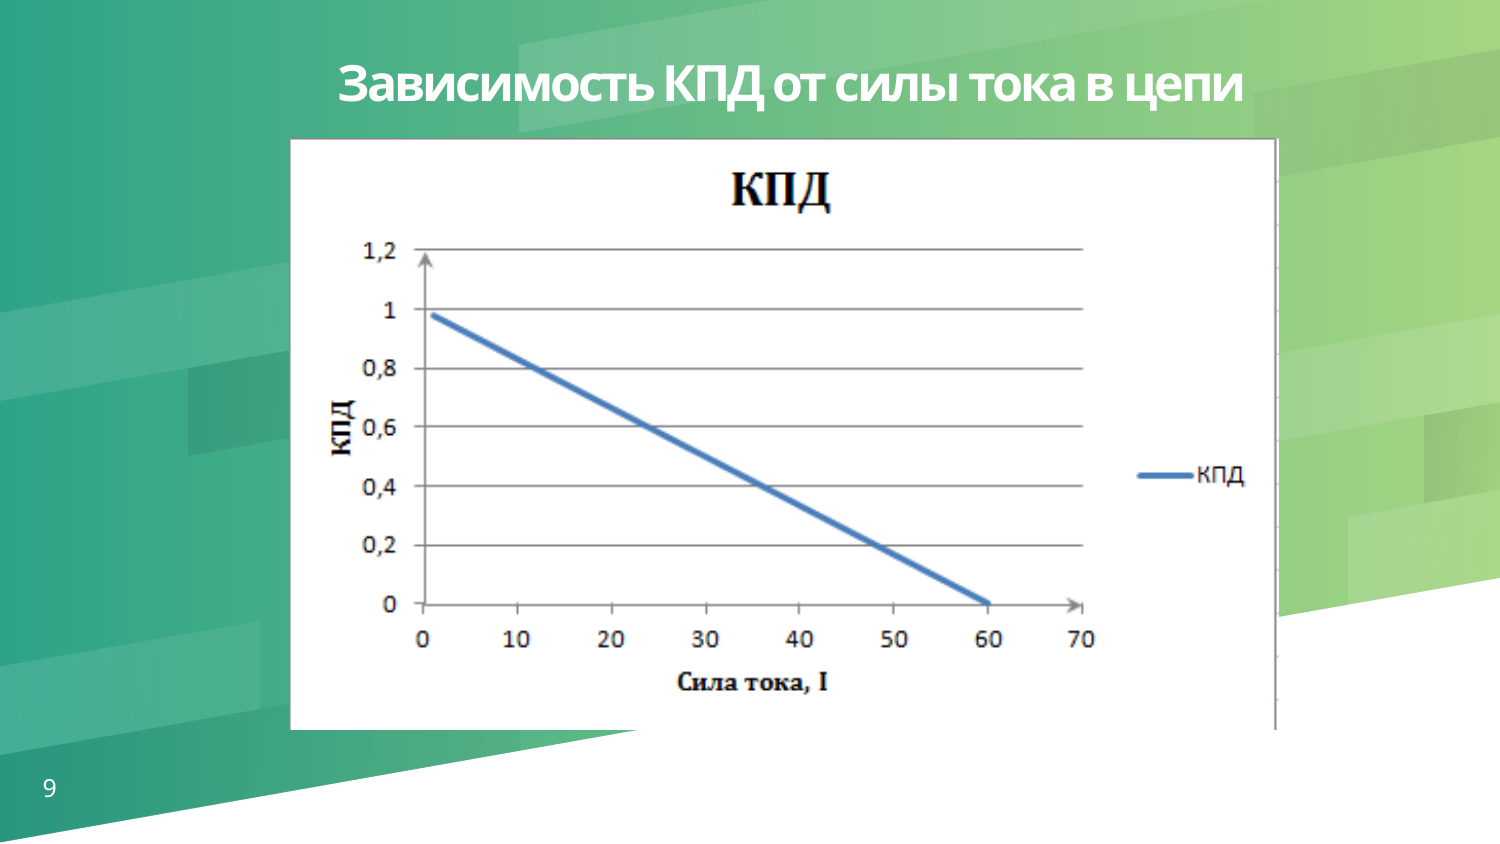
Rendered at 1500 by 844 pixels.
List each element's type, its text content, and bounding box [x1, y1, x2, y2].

text_box Зависимость КПД от силы тока в цепи [323, 43, 1261, 119]
picture [288, 138, 1279, 730]
slide_number 9 [42, 766, 122, 807]
